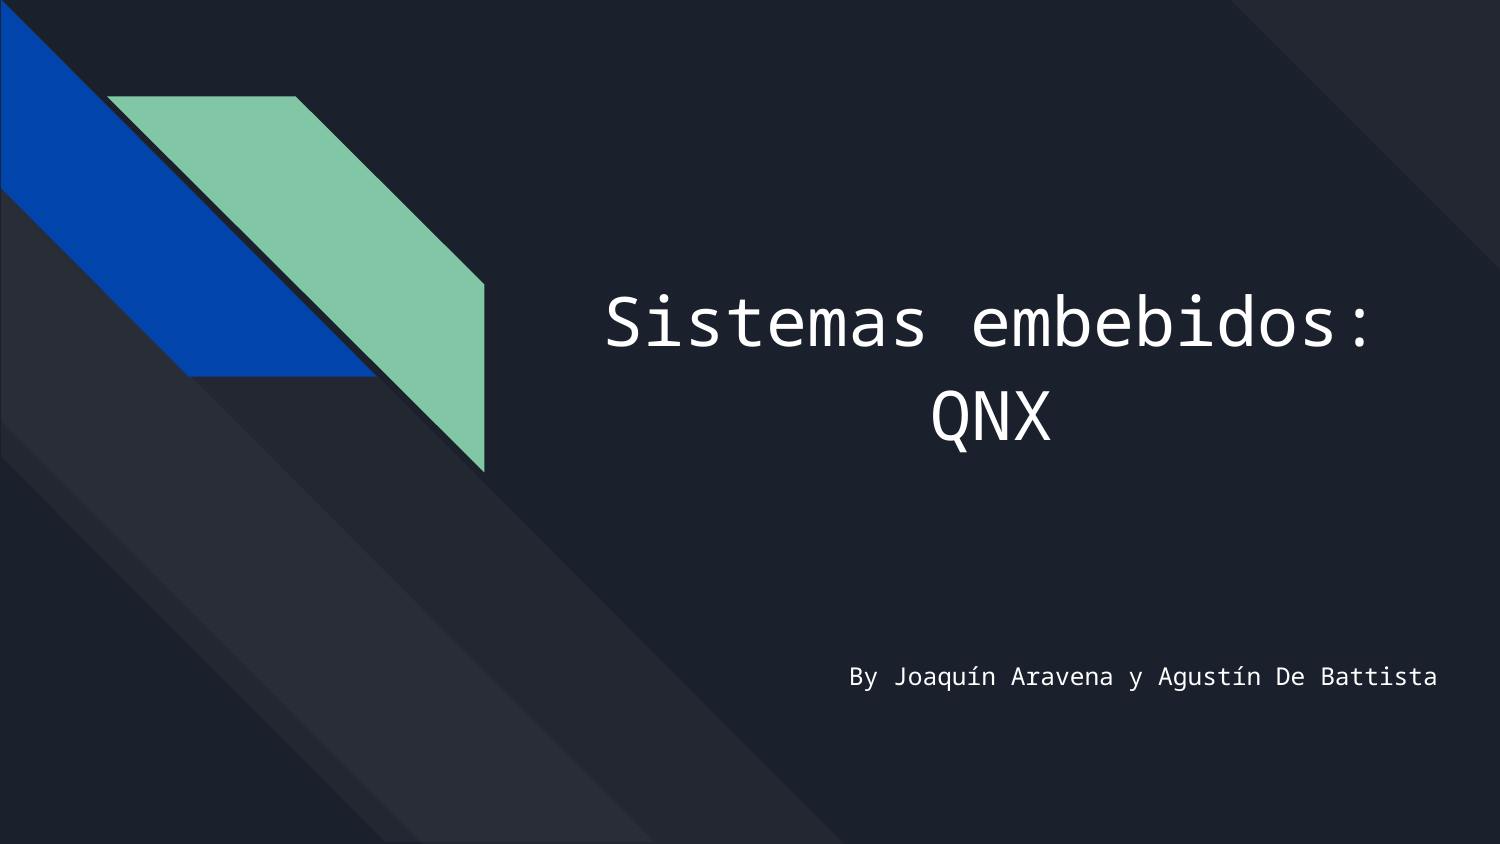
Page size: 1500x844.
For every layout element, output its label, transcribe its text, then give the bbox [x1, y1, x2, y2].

title Sistemas embebidos: QNX [580, 258, 1404, 518]
subtitle By Joaquín Aravena y Agustín De Battista [833, 643, 1470, 727]
